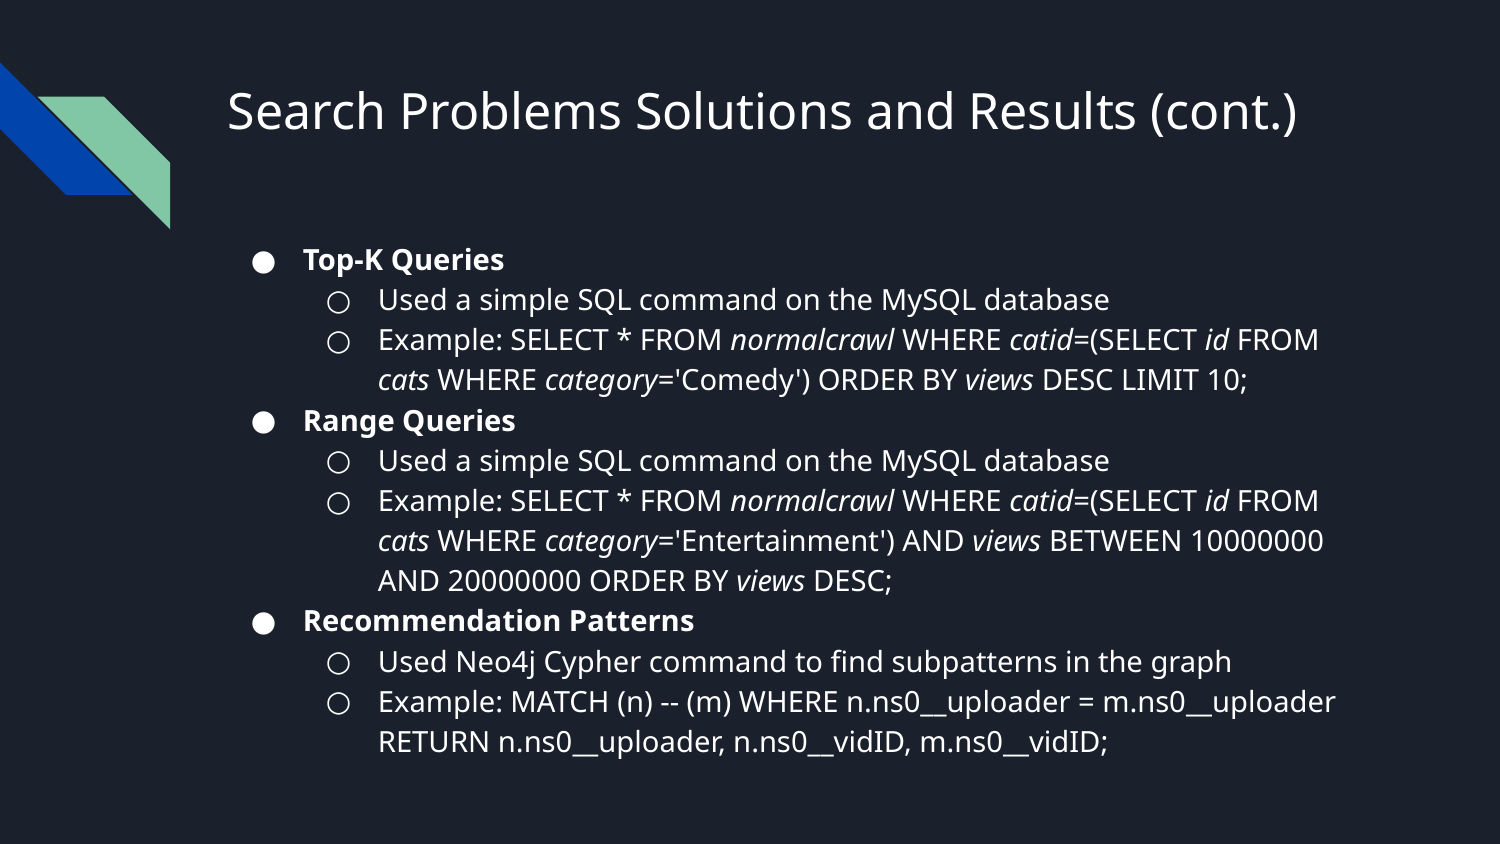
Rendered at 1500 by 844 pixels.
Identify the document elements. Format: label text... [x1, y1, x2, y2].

list Top-K Queries Used a simple SQL command on the MySQL database Example: SELECT * FROM normalcrawl WHERE catid=(SELECT id FROM cats WHERE category='Comedy') ORDER BY views DESC LIMIT 10; Range Queries Used a simple SQL command on the MySQL database Example: SELECT * FROM normalcrawl WHERE catid=(SELECT id FROM cats WHERE category='Entertainment') AND views BETWEEN 10000000 AND 20000000 ORDER BY views DESC; Recommendation Patterns Used Neo4j Cypher command to find subpatterns in the graph Example: MATCH (n) -- (m) WHERE n.ns0__uploader = m.ns0__uploader RETURN n.ns0__uploader, n.ns0__vidID, m.ns0__vidID; [212, 221, 1368, 735]
title Search Problems Solutions and Results (cont.) [212, 64, 1368, 215]
